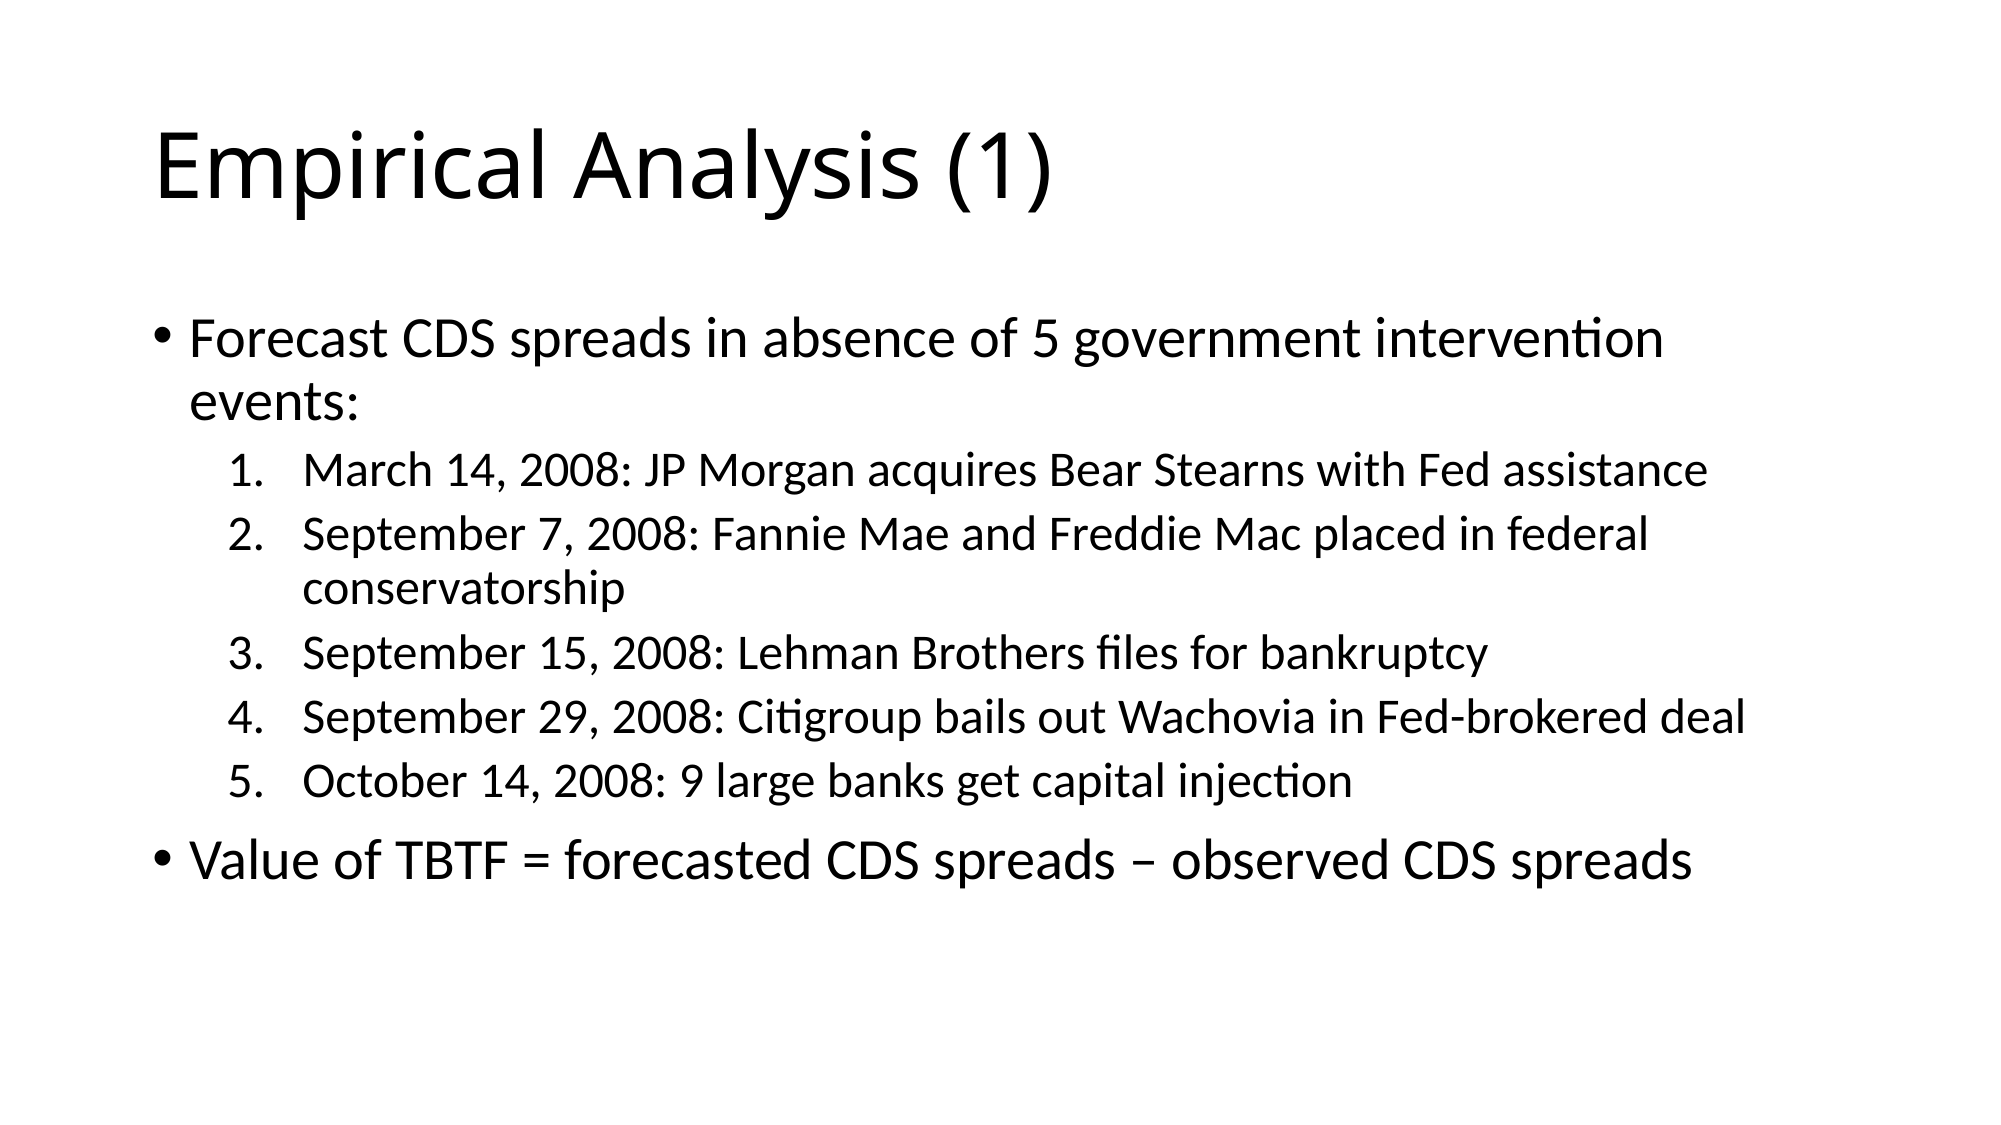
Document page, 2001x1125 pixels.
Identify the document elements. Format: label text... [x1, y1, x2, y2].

title Empirical Analysis (1) [137, 59, 1863, 278]
list Forecast CDS spreads in absence of 5 government intervention events: March 14, 2008: JP Morgan acquires Bear Stearns with Fed assistance September 7, 2008: Fannie Mae and Freddie Mac placed in federal conservatorship September 15, 2008: Lehman Brothers files for bankruptcy September 29, 2008: Citigroup bails out Wachovia in Fed-brokered deal October 14, 2008: 9 large banks get capital injection Value of TBTF = forecasted CDS spreads – observed CDS spreads [137, 299, 1863, 1014]
